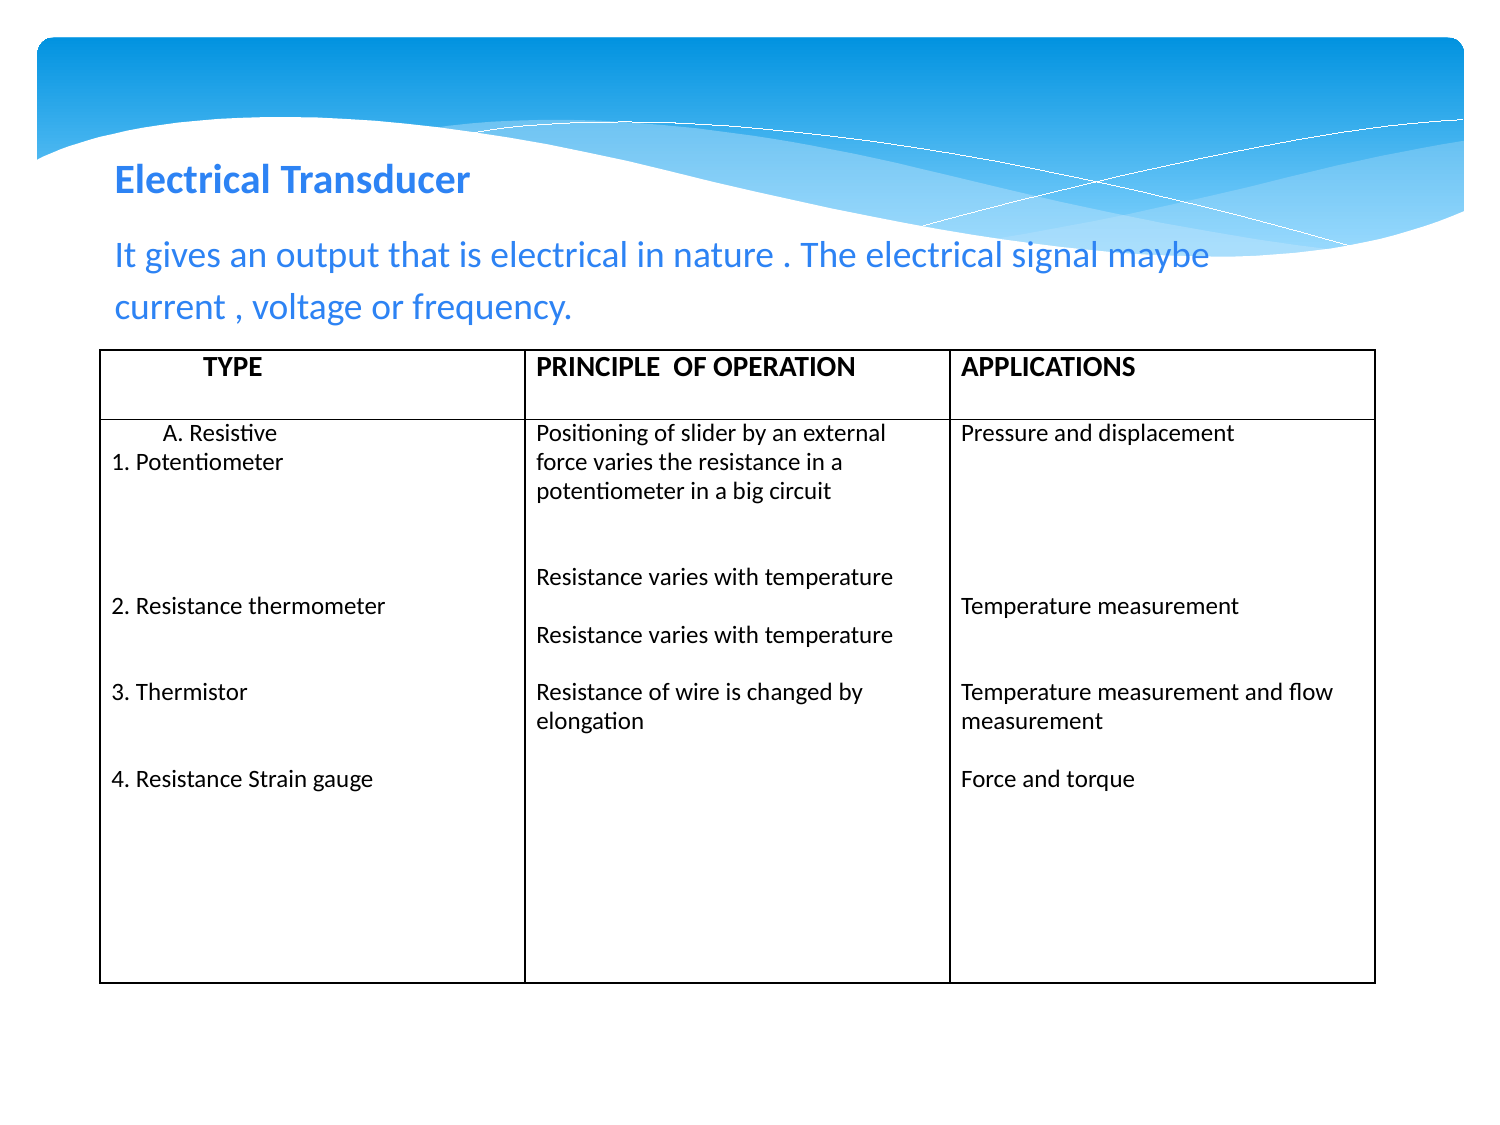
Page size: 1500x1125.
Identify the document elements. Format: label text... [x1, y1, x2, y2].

table_cell A. Resistive 1. Potentiometer 2. Resistance thermometer 3. Thermistor 4. Resistance Strain gauge [101, 420, 524, 982]
table_header TYPE [101, 351, 524, 419]
table_header APPLICATIONS [951, 351, 1374, 419]
table_cell Positioning of slider by an external force varies the resistance in a potentiometer in a big circuit Resistance varies with temperature Resistance varies with temperature Resistance of wire is changed by elongation [526, 420, 949, 982]
table_header PRINCIPLE OF OPERATION [526, 351, 949, 419]
text_box Electrical Transducer It gives an output that is electrical in nature . The electrical signal maybe current , voltage or frequency. [99, 137, 1363, 335]
table_cell Pressure and displacement Temperature measurement Temperature measurement and flow measurement Force and torque [951, 420, 1374, 982]
